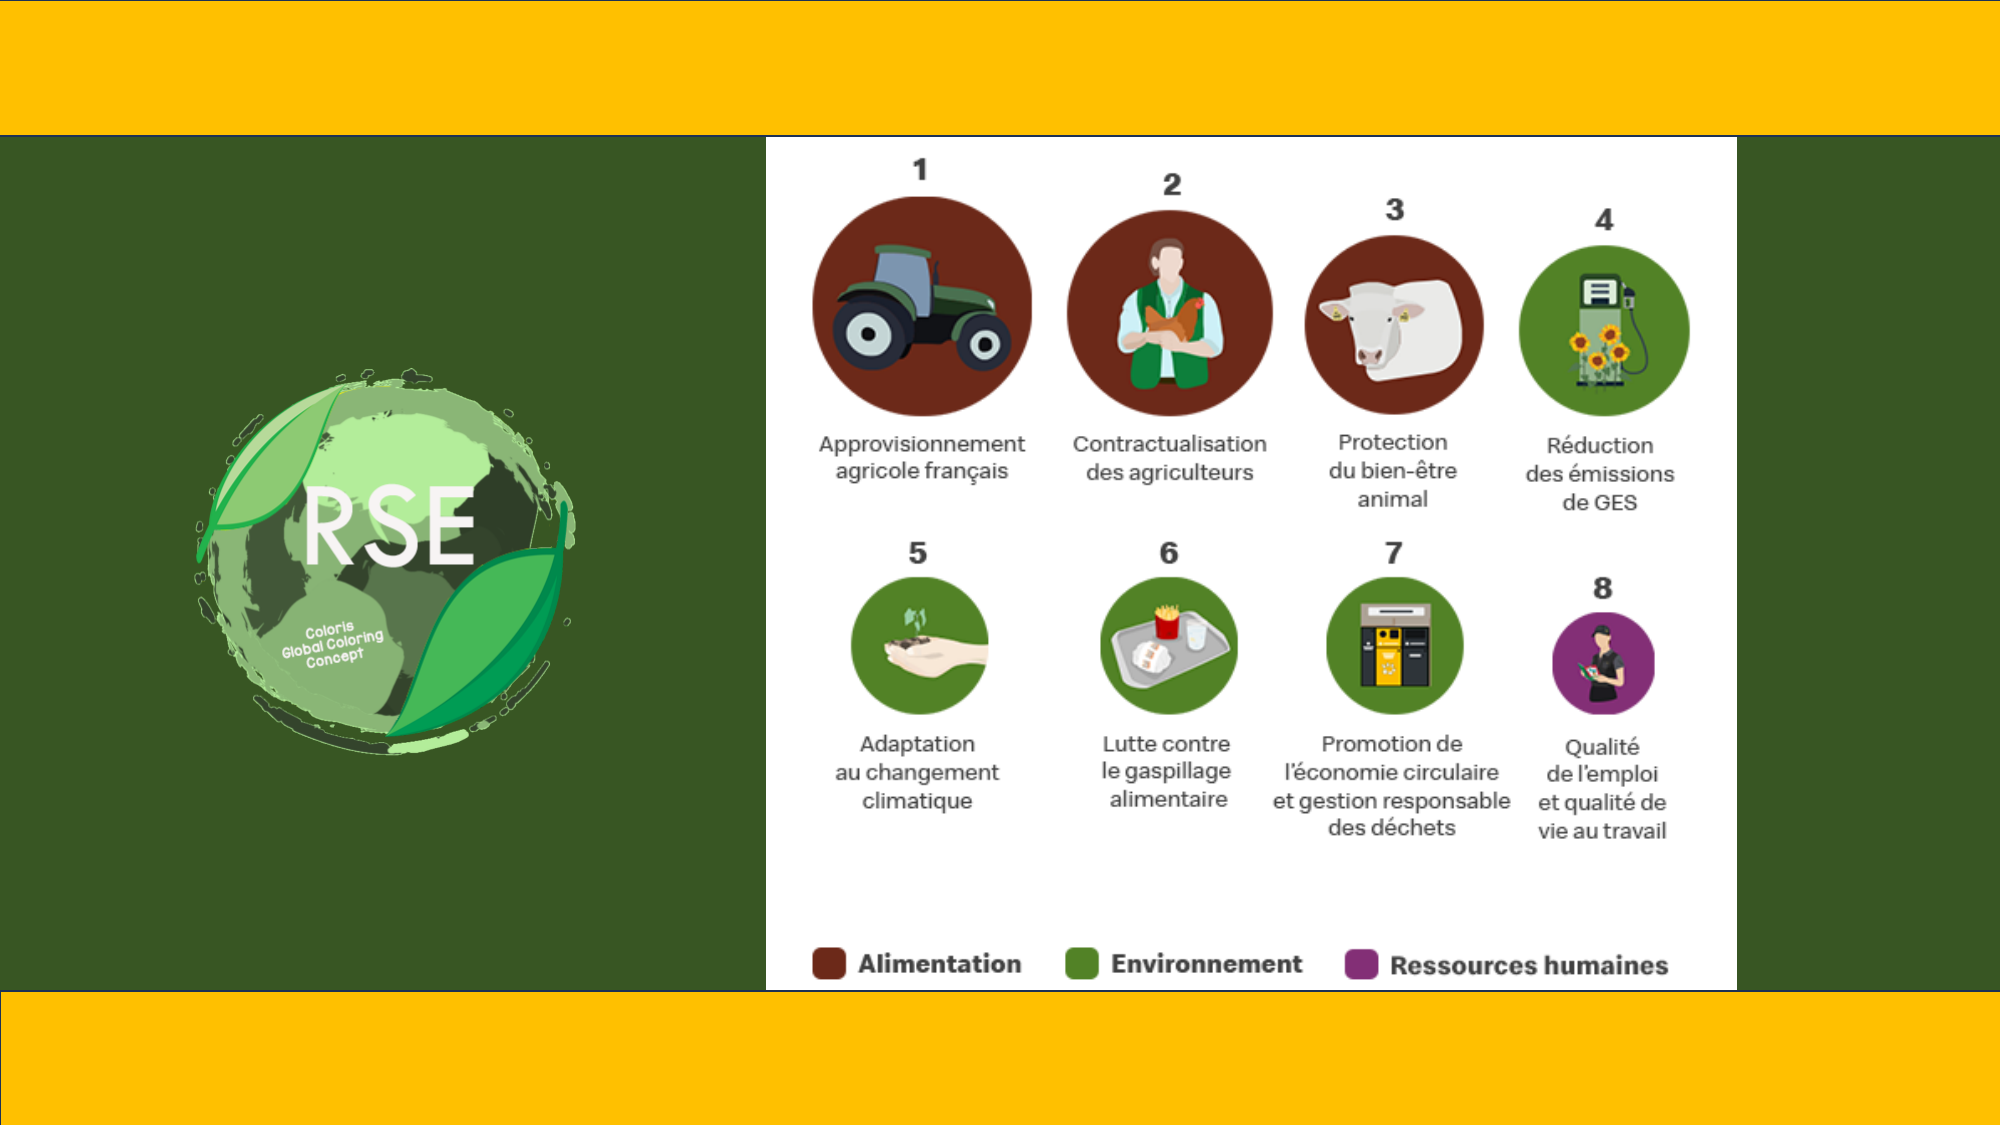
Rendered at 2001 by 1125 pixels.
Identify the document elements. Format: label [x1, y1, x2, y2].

picture [766, 67, 1737, 1040]
picture [171, 351, 596, 776]
text_box [0, 990, 2000, 1125]
text_box [0, 0, 2000, 137]
